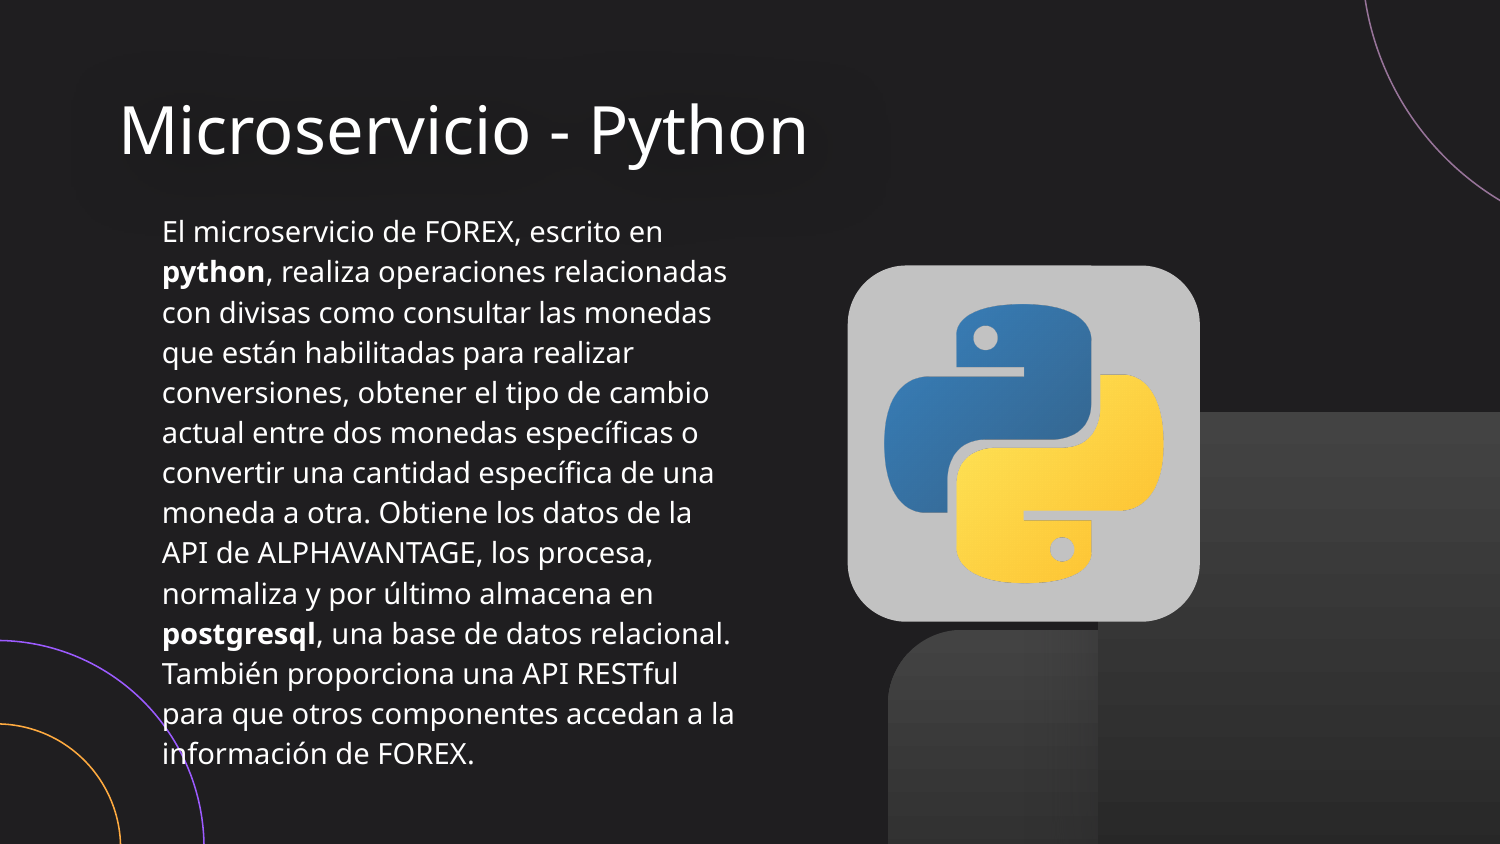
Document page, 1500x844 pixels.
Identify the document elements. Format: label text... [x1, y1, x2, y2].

picture [884, 303, 1164, 584]
title Microservicio - Python [118, 87, 1382, 182]
text_box [847, 265, 1200, 622]
list El microservicio de FOREX, escrito en python, realiza operaciones relacionadas con divisas como consultar las monedas que están habilitadas para realizar conversiones, obtener el tipo de cambio actual entre dos monedas específicas o convertir una cantidad específica de una moneda a otra. Obtiene los datos de la API de ALPHAVANTAGE, los procesa, normaliza y por último almacena en postgresql, una base de datos relacional. También proporciona una API RESTful para que otros componentes accedan a la información de FOREX. [146, 294, 762, 685]
